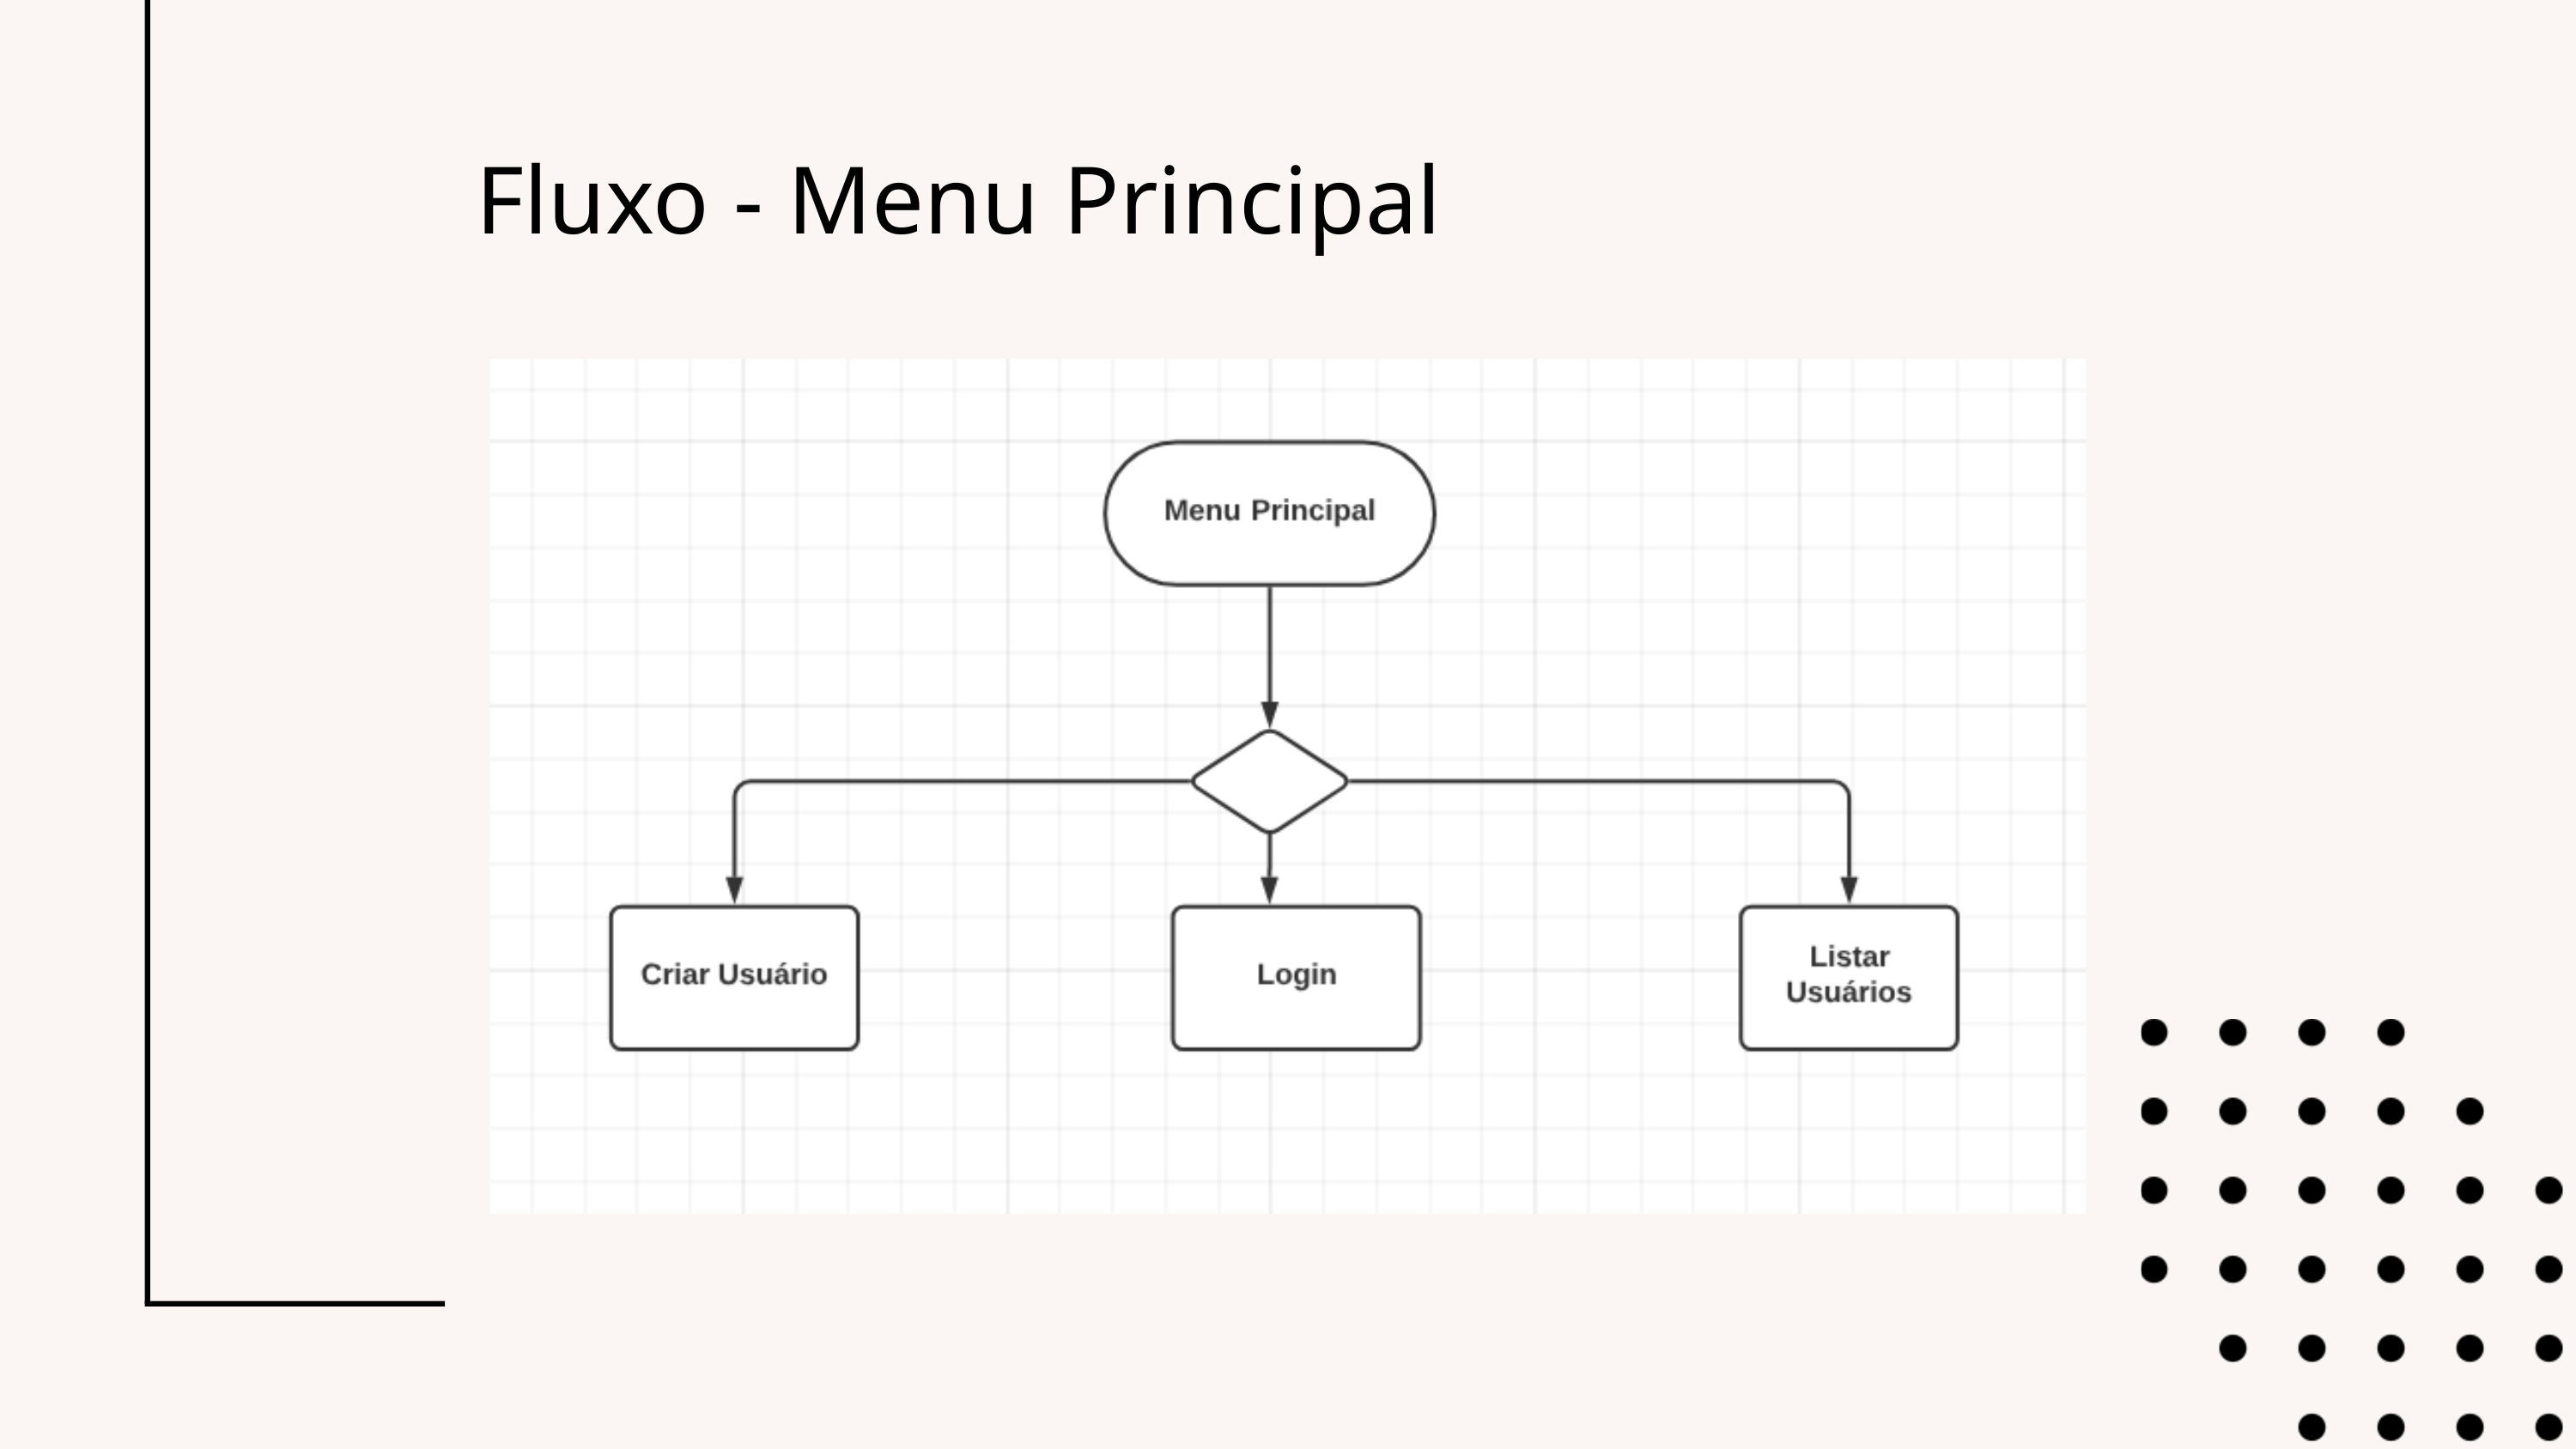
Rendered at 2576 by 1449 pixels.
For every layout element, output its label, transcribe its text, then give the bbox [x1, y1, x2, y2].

text_box [489, 359, 2087, 1214]
text_box [2141, 1019, 2576, 1449]
text_box Fluxo - Menu Principal [445, 122, 1474, 253]
